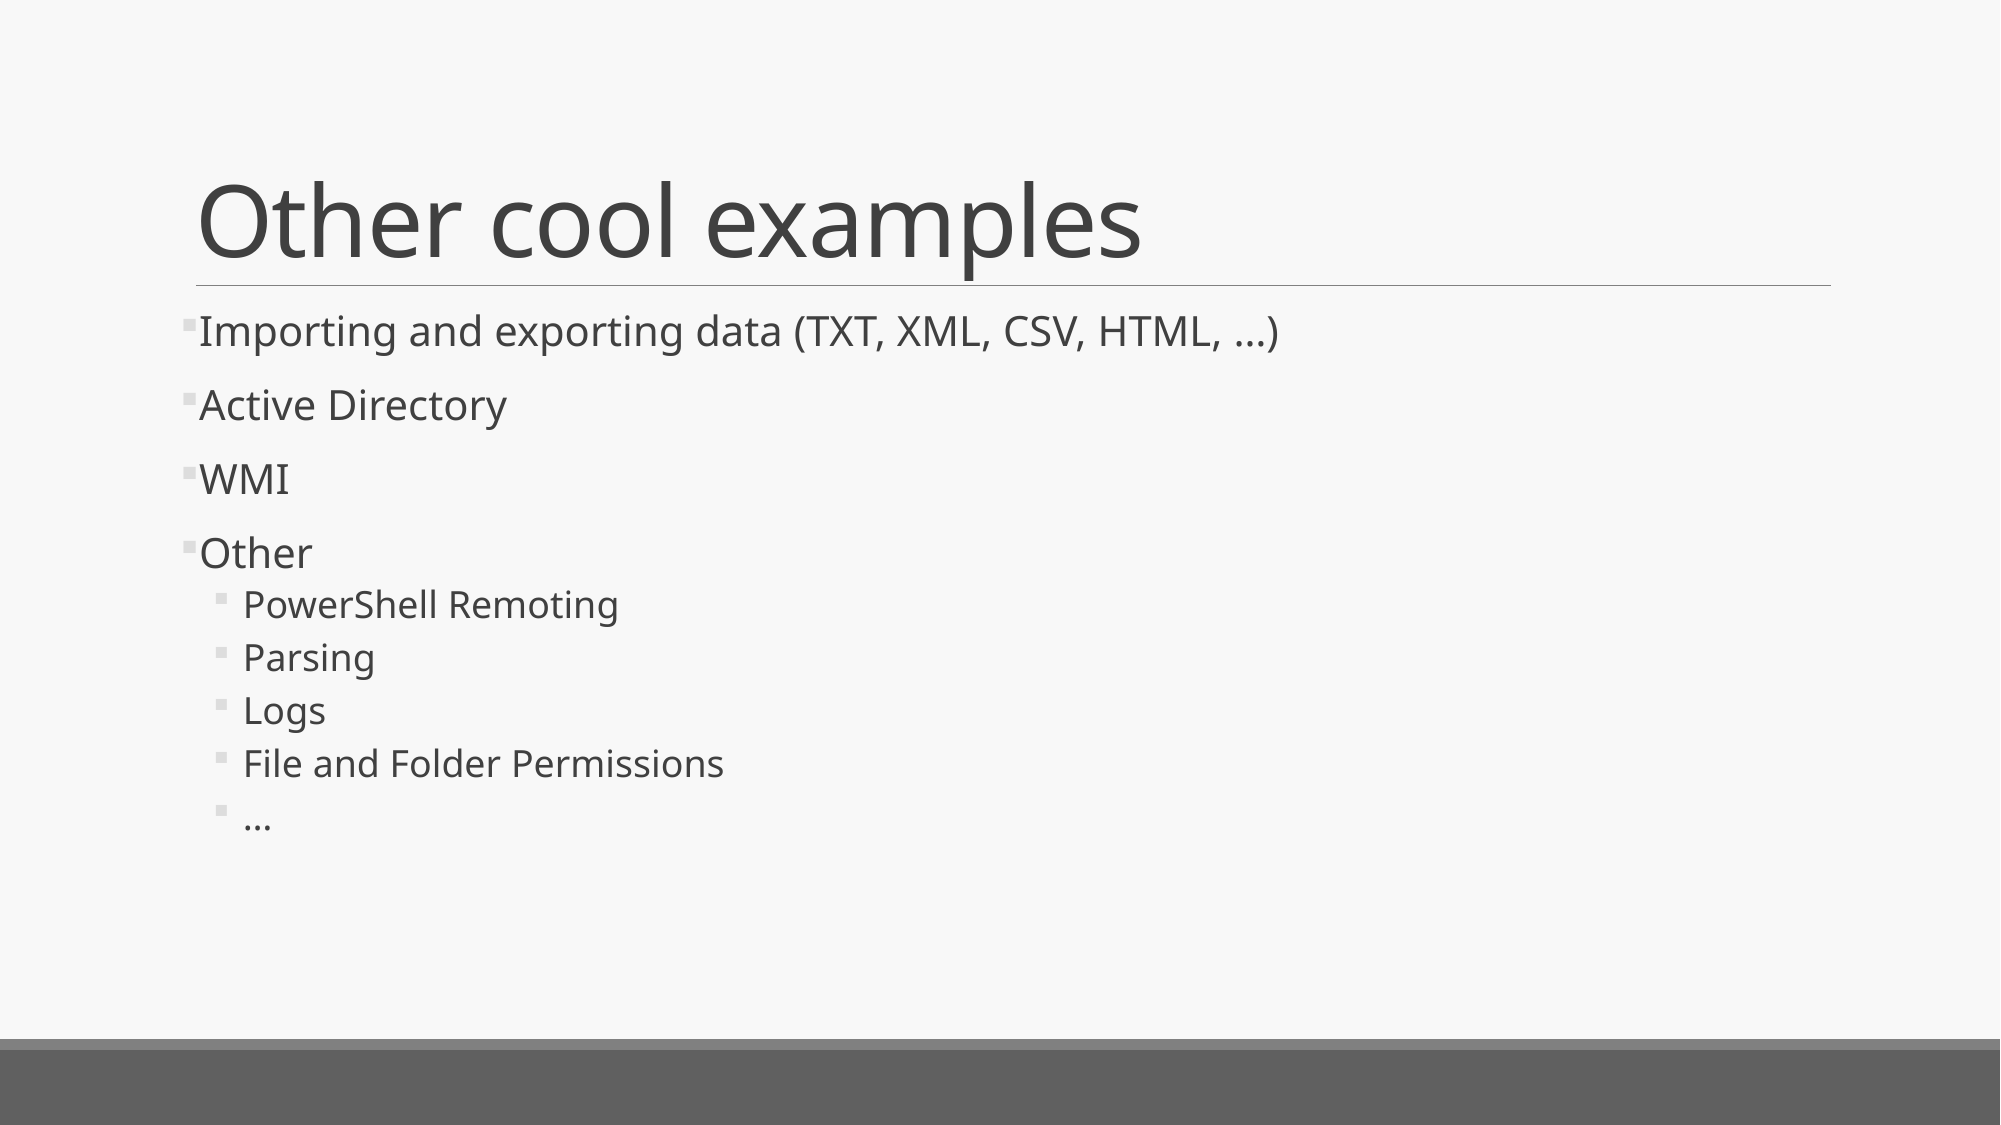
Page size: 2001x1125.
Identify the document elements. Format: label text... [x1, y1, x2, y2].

title Other cool examples [180, 47, 1830, 285]
list Importing and exporting data (TXT, XML, CSV, HTML, …) Active Directory WMI Other PowerShell Remoting Parsing Logs File and Folder Permissions … [180, 302, 1830, 963]
